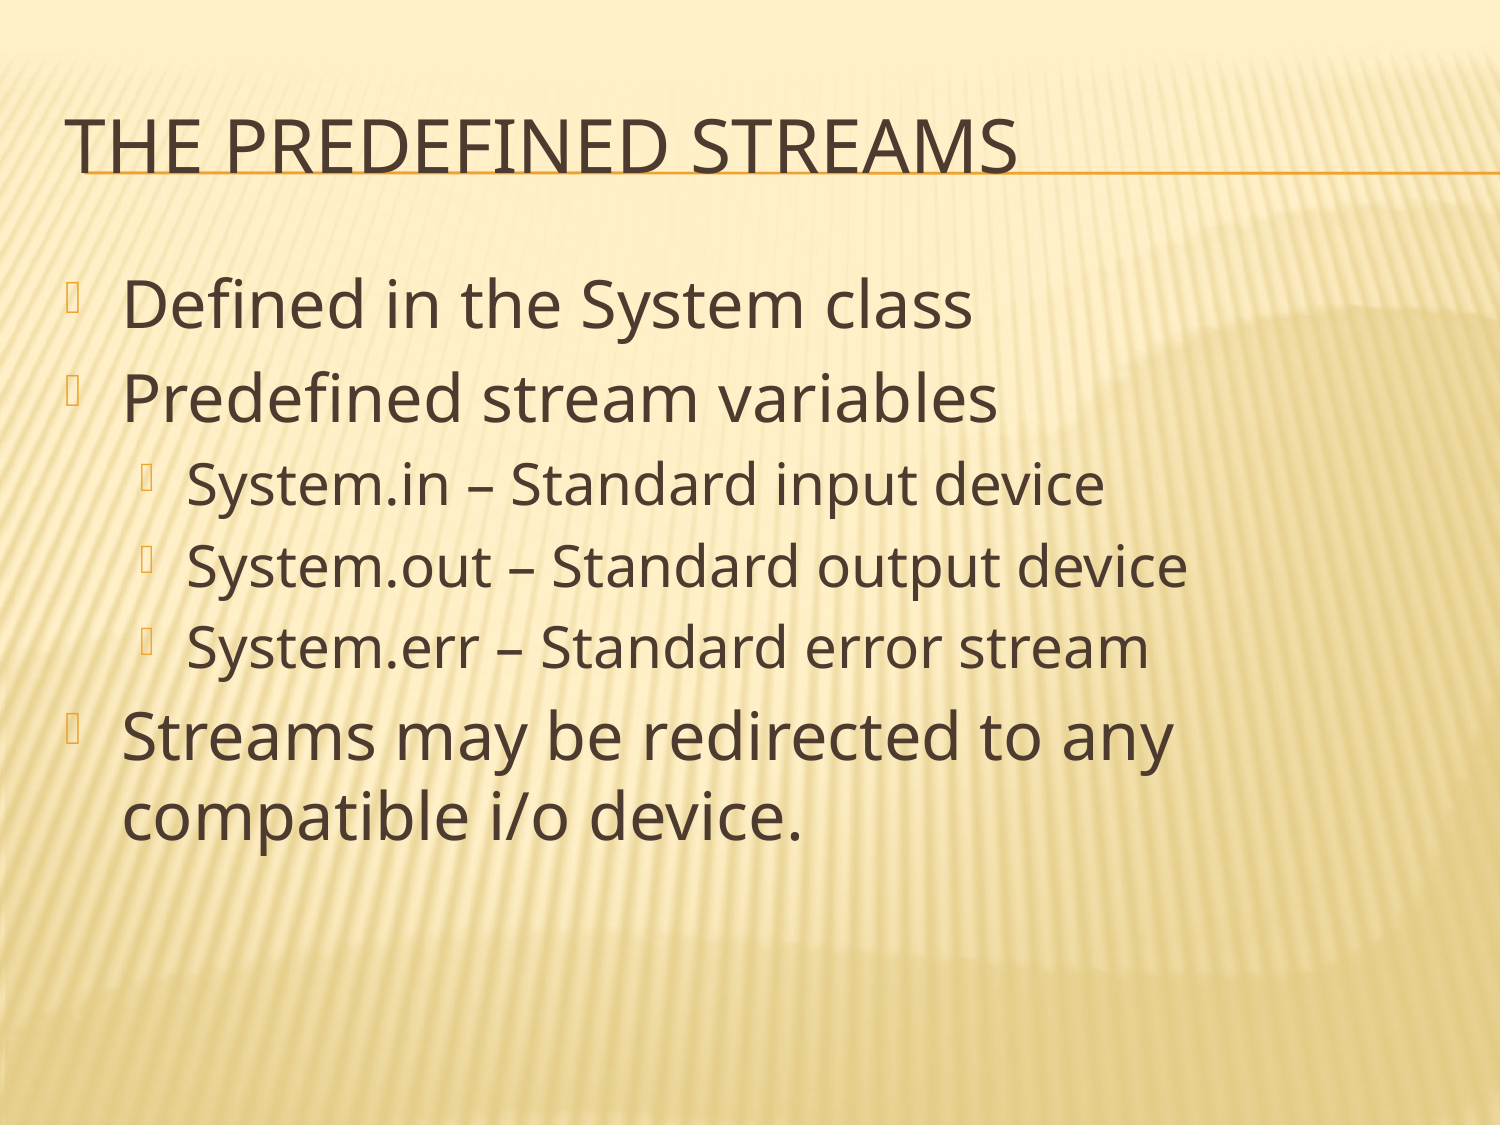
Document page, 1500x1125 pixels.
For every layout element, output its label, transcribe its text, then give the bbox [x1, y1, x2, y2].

list Defined in the System class Predefined stream variables System.in – Standard input device System.out – Standard output device System.err – Standard error stream Streams may be redirected to any compatible i/o device. [50, 254, 1475, 998]
title The Predefined streams [50, 75, 1475, 213]
